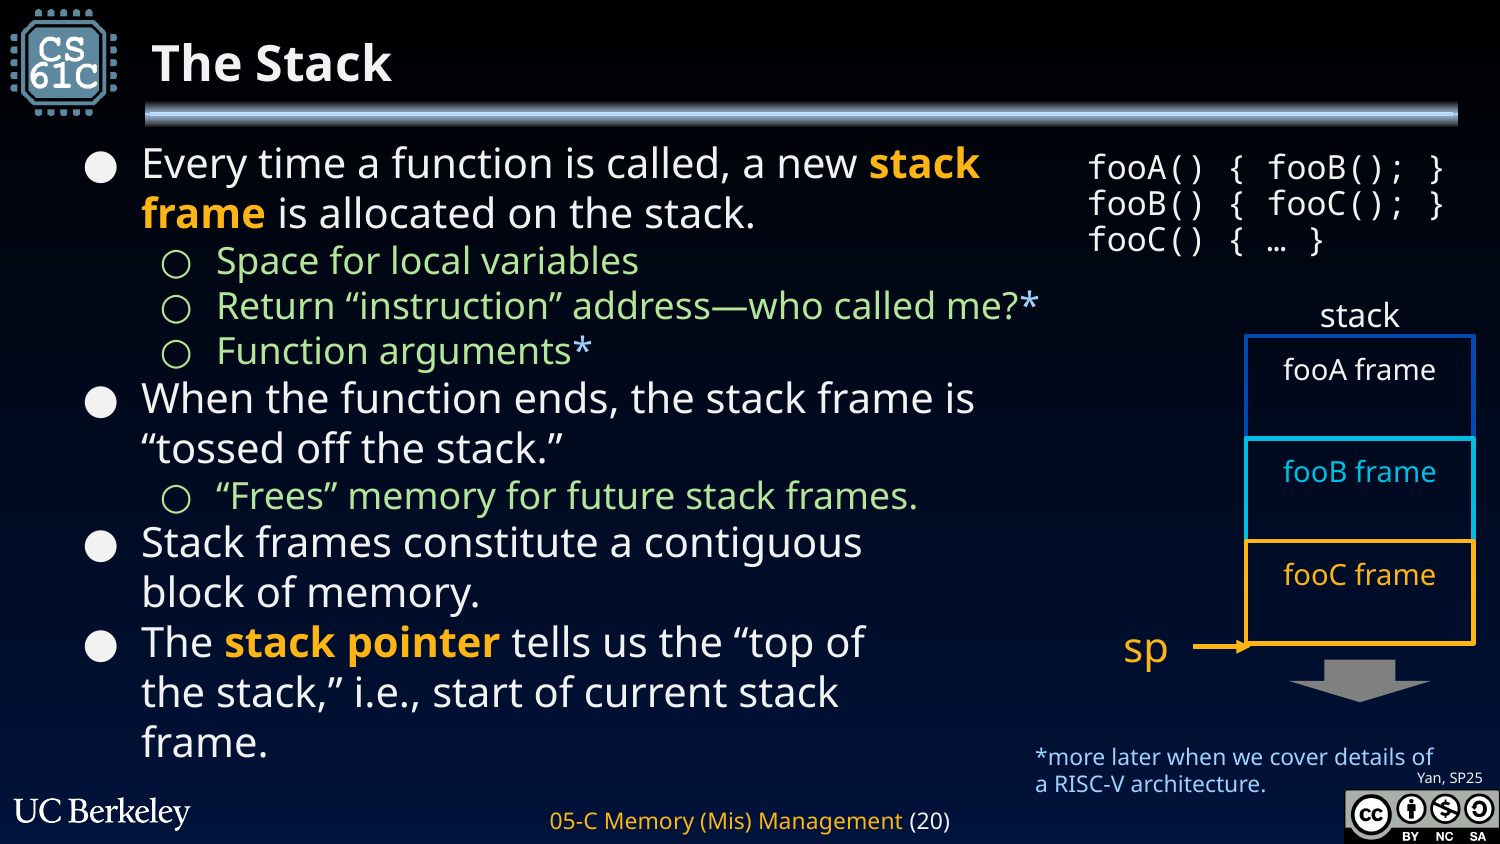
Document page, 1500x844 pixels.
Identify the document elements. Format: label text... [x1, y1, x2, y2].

text_box *more later when we cover details of a RISC-V architecture. [1020, 727, 1462, 813]
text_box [1108, 279, 1475, 703]
list Every time a function is called, a new stack frame is allocated on the stack. Space for local variables Return “instruction” address—who called me?* Function arguments* When the function ends, the stack frame is “tossed off the stack.” “Frees” memory for future stack frames. [51, 122, 1071, 518]
list Stack frames constitute a contiguous block of memory. The stack pointer tells us the “top of the stack,” i.e., start of current stack frame. [51, 501, 907, 787]
title The Stack [136, 16, 1449, 111]
picture [1344, 789, 1500, 844]
picture [10, 9, 117, 116]
picture [13, 797, 191, 831]
text_box fooA() { fooB(); } fooB() { fooC(); } fooC() { … } [1070, 143, 1487, 267]
